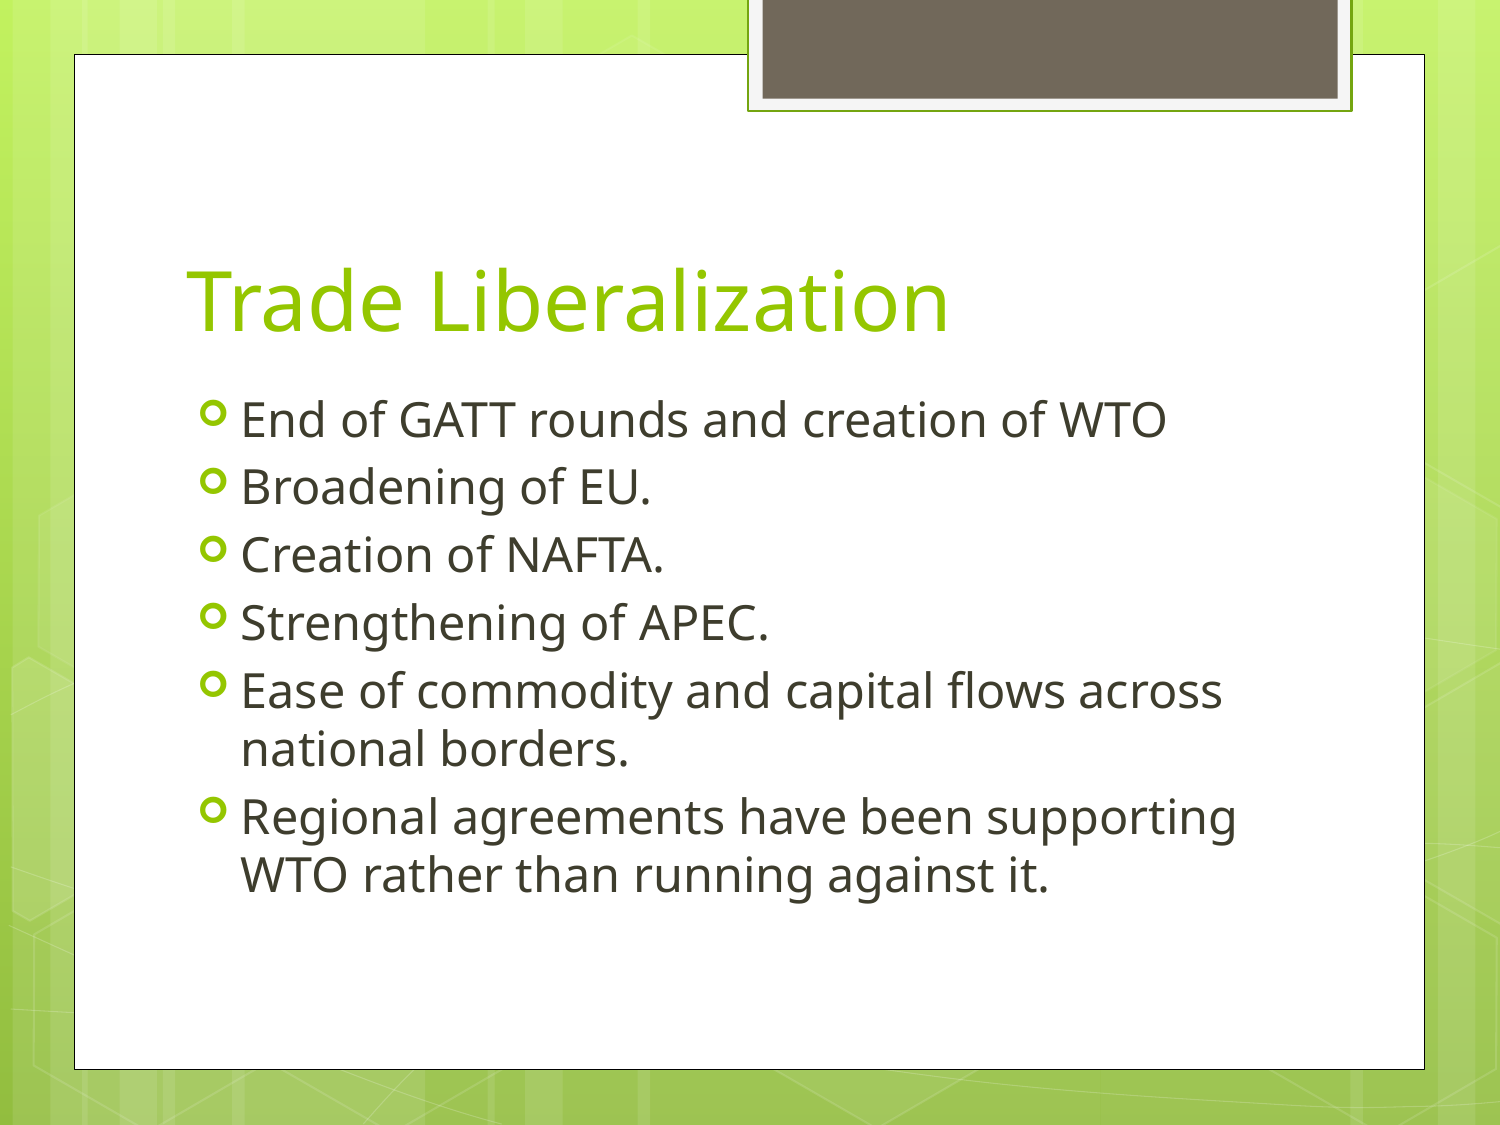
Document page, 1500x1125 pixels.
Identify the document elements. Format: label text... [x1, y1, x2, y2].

list End of GATT rounds and creation of WTO Broadening of EU. Creation of NAFTA. Strengthening of APEC. Ease of commodity and capital flows across national borders. Regional agreements have been supporting WTO rather than running against it. [171, 381, 1283, 957]
title Trade Liberalization [171, 168, 1324, 357]
